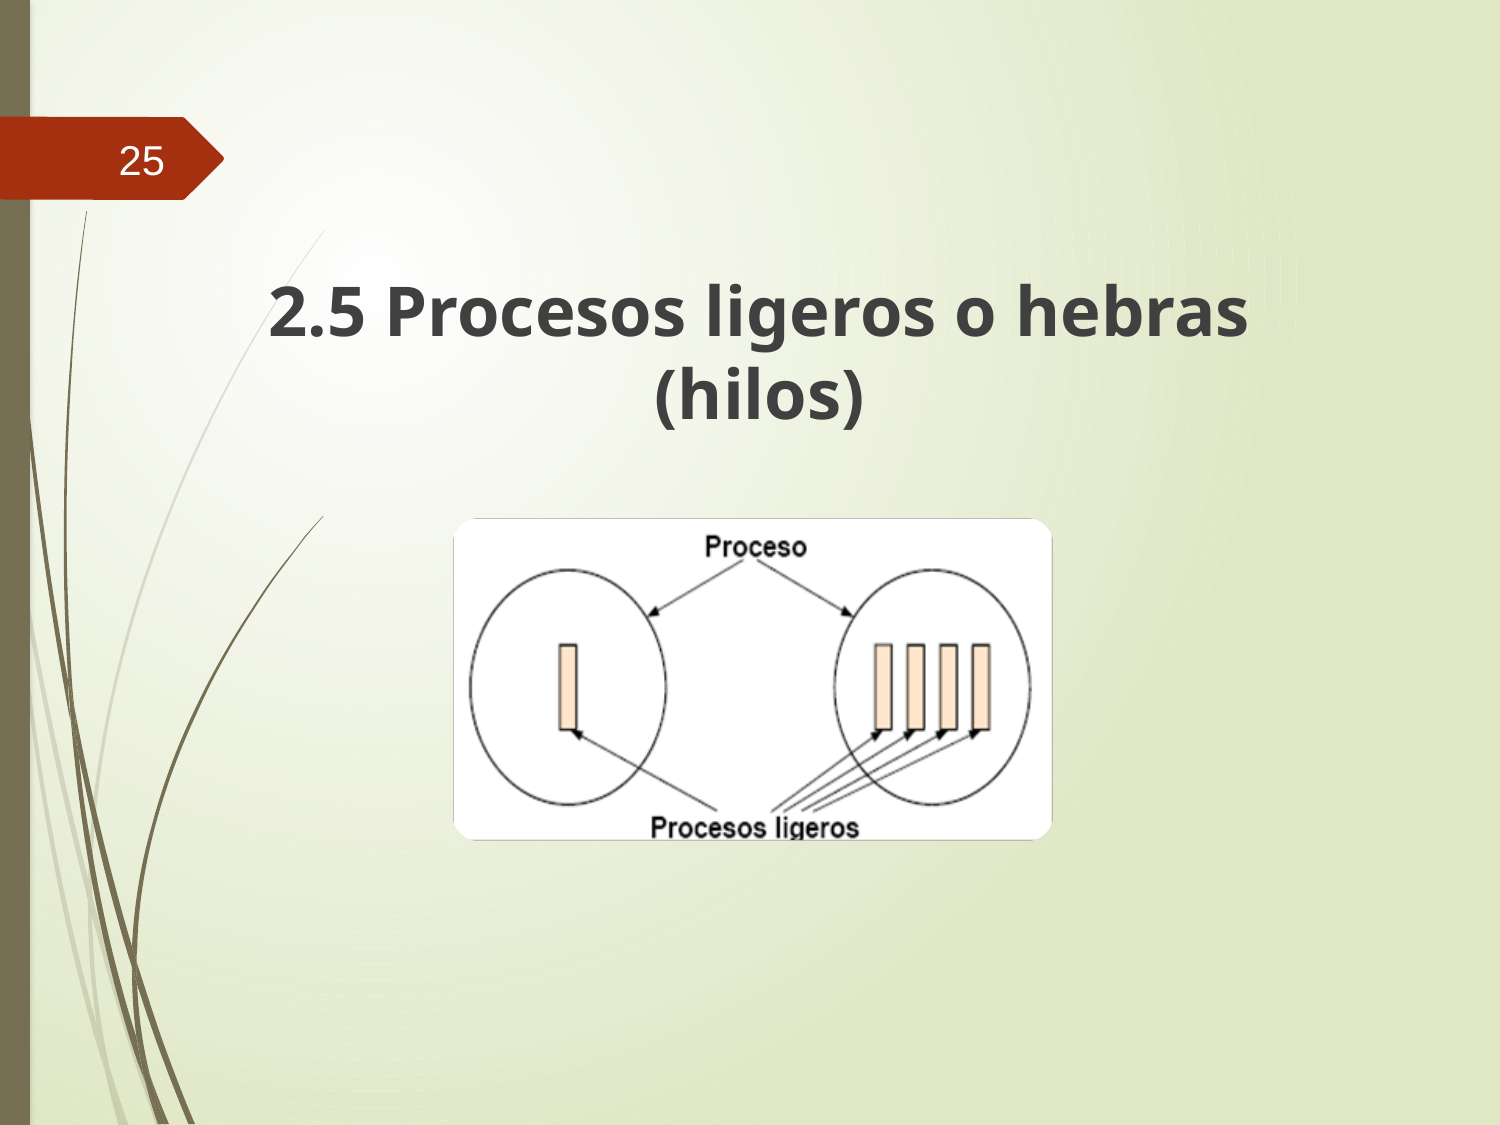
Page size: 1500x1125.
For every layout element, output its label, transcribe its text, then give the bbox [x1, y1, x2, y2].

slide_number 25 [83, 129, 180, 189]
list 2.5 Procesos ligeros o hebras (hilos) [202, 260, 1318, 458]
picture [451, 517, 1054, 842]
